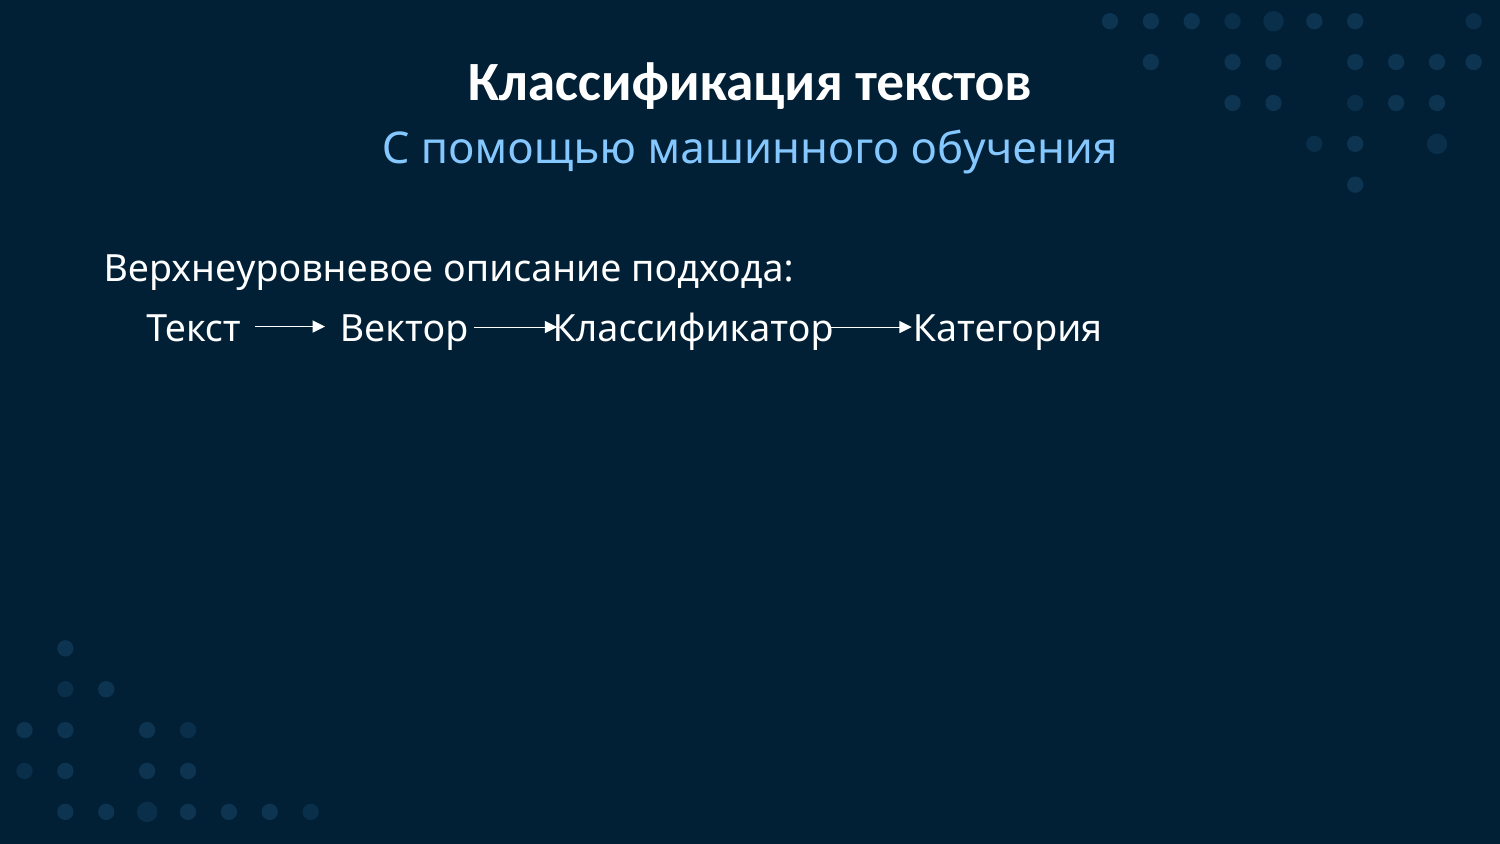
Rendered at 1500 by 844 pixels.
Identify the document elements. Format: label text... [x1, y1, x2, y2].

title Классификация текстов [103, 44, 1397, 120]
text_box Текст [131, 296, 256, 357]
text_box Вектор [324, 296, 484, 357]
list С помощью машинного обучения [103, 120, 1397, 196]
text_box Верхнеуровневое описание подхода: [88, 236, 810, 296]
text_box Категория [898, 296, 1118, 357]
text_box Классификатор [537, 296, 849, 357]
